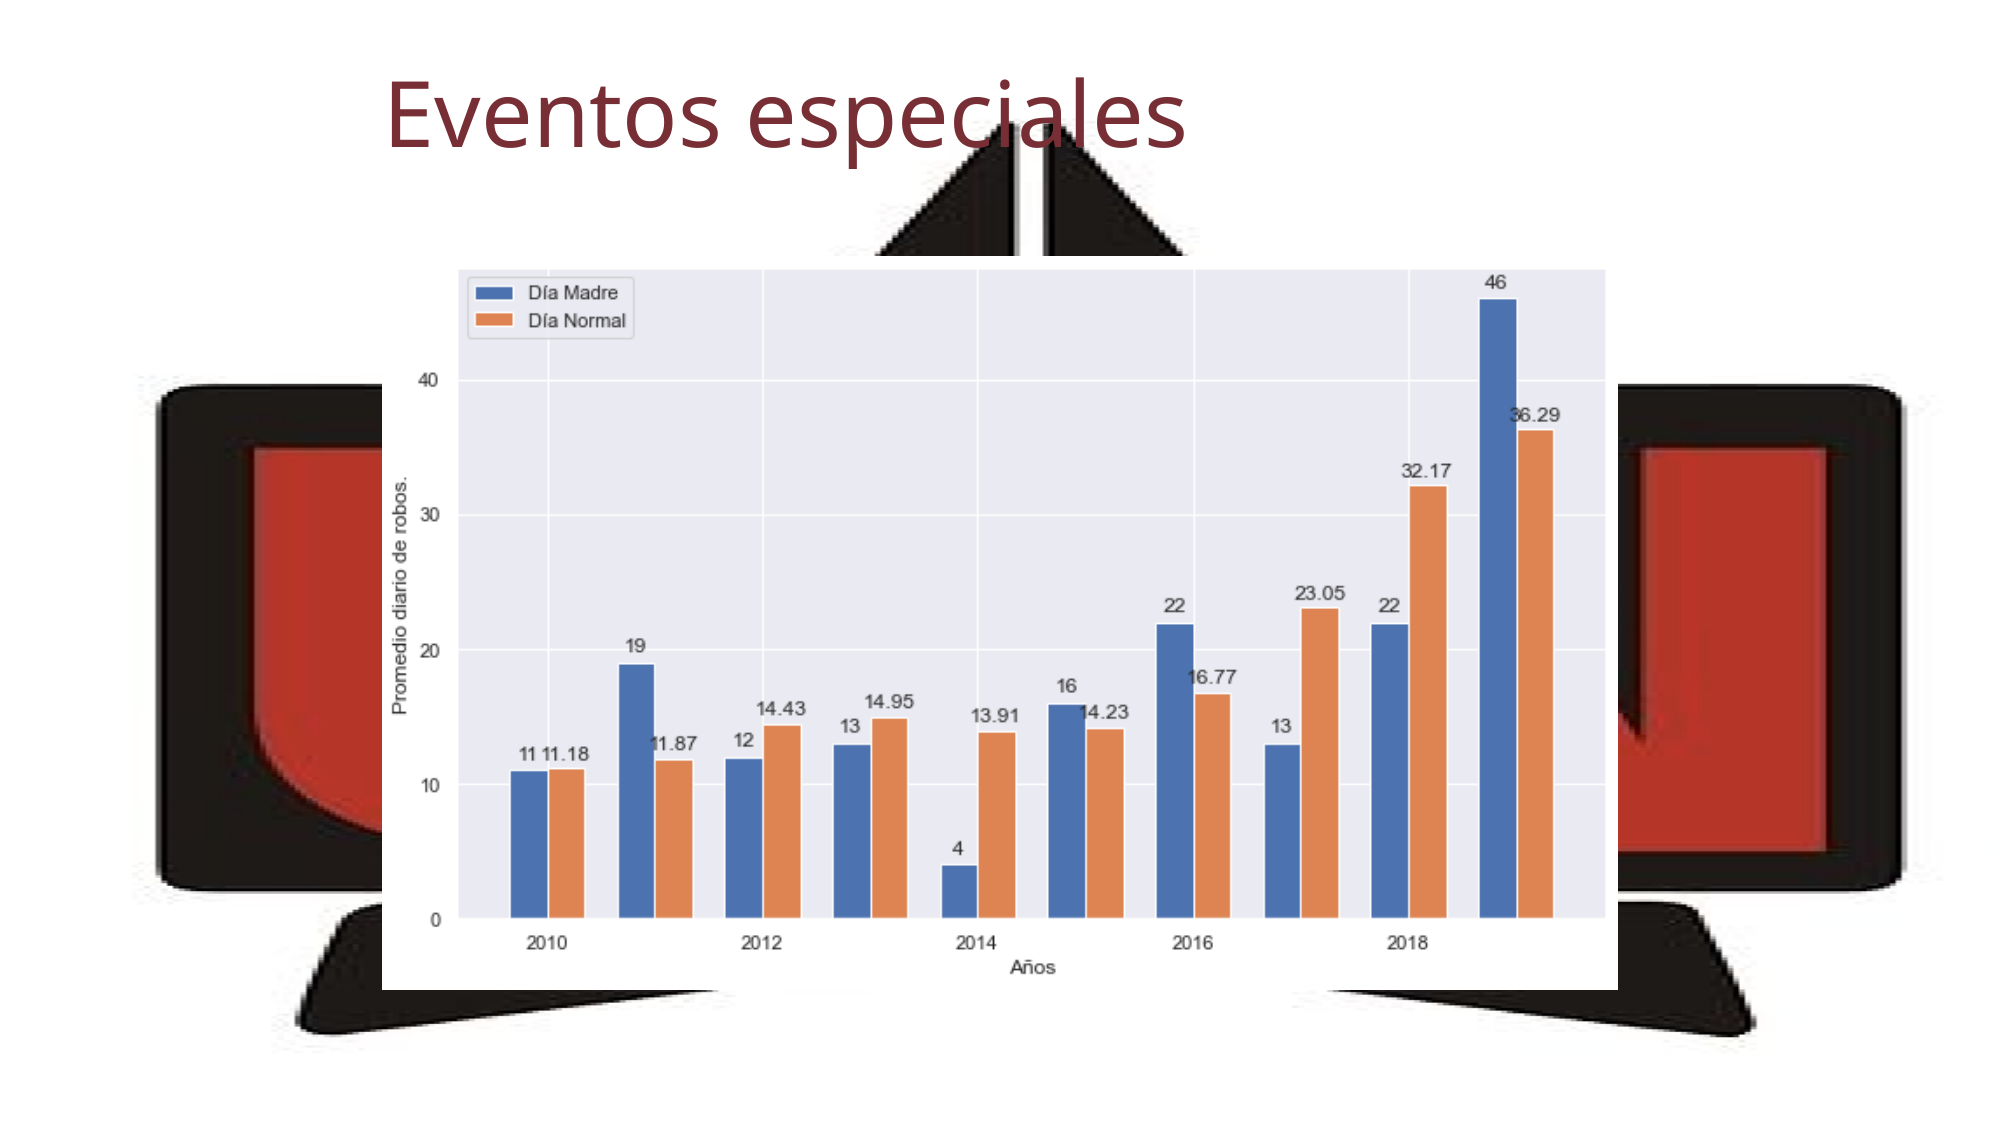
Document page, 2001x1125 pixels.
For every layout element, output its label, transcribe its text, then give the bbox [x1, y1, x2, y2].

title Eventos especiales [368, 59, 1863, 177]
picture [0, 0, 2001, 1125]
